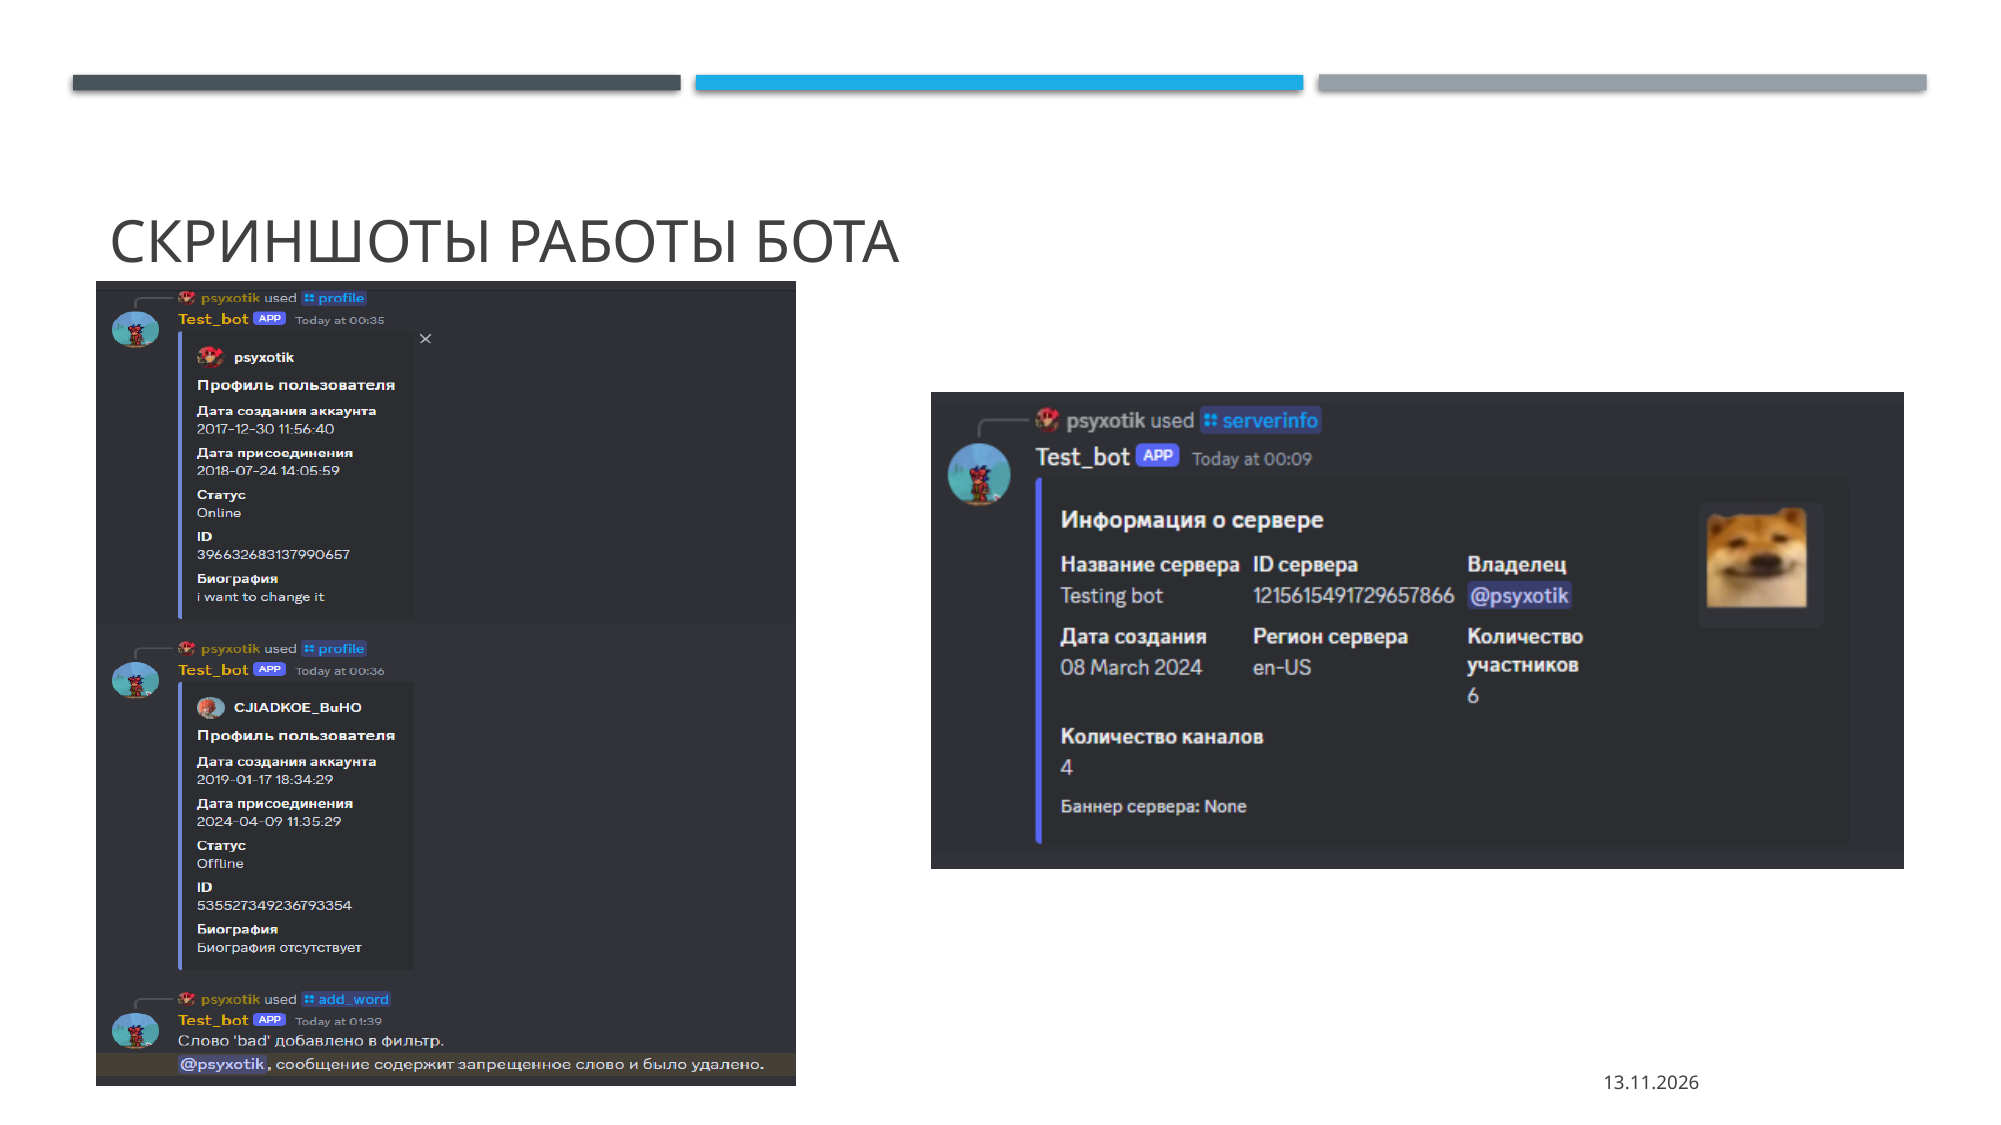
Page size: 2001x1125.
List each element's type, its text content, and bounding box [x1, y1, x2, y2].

picture [95, 281, 796, 1087]
title Скриншоты работы бота [94, 119, 1904, 282]
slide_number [1247, 1053, 1715, 1114]
picture [931, 391, 1905, 870]
